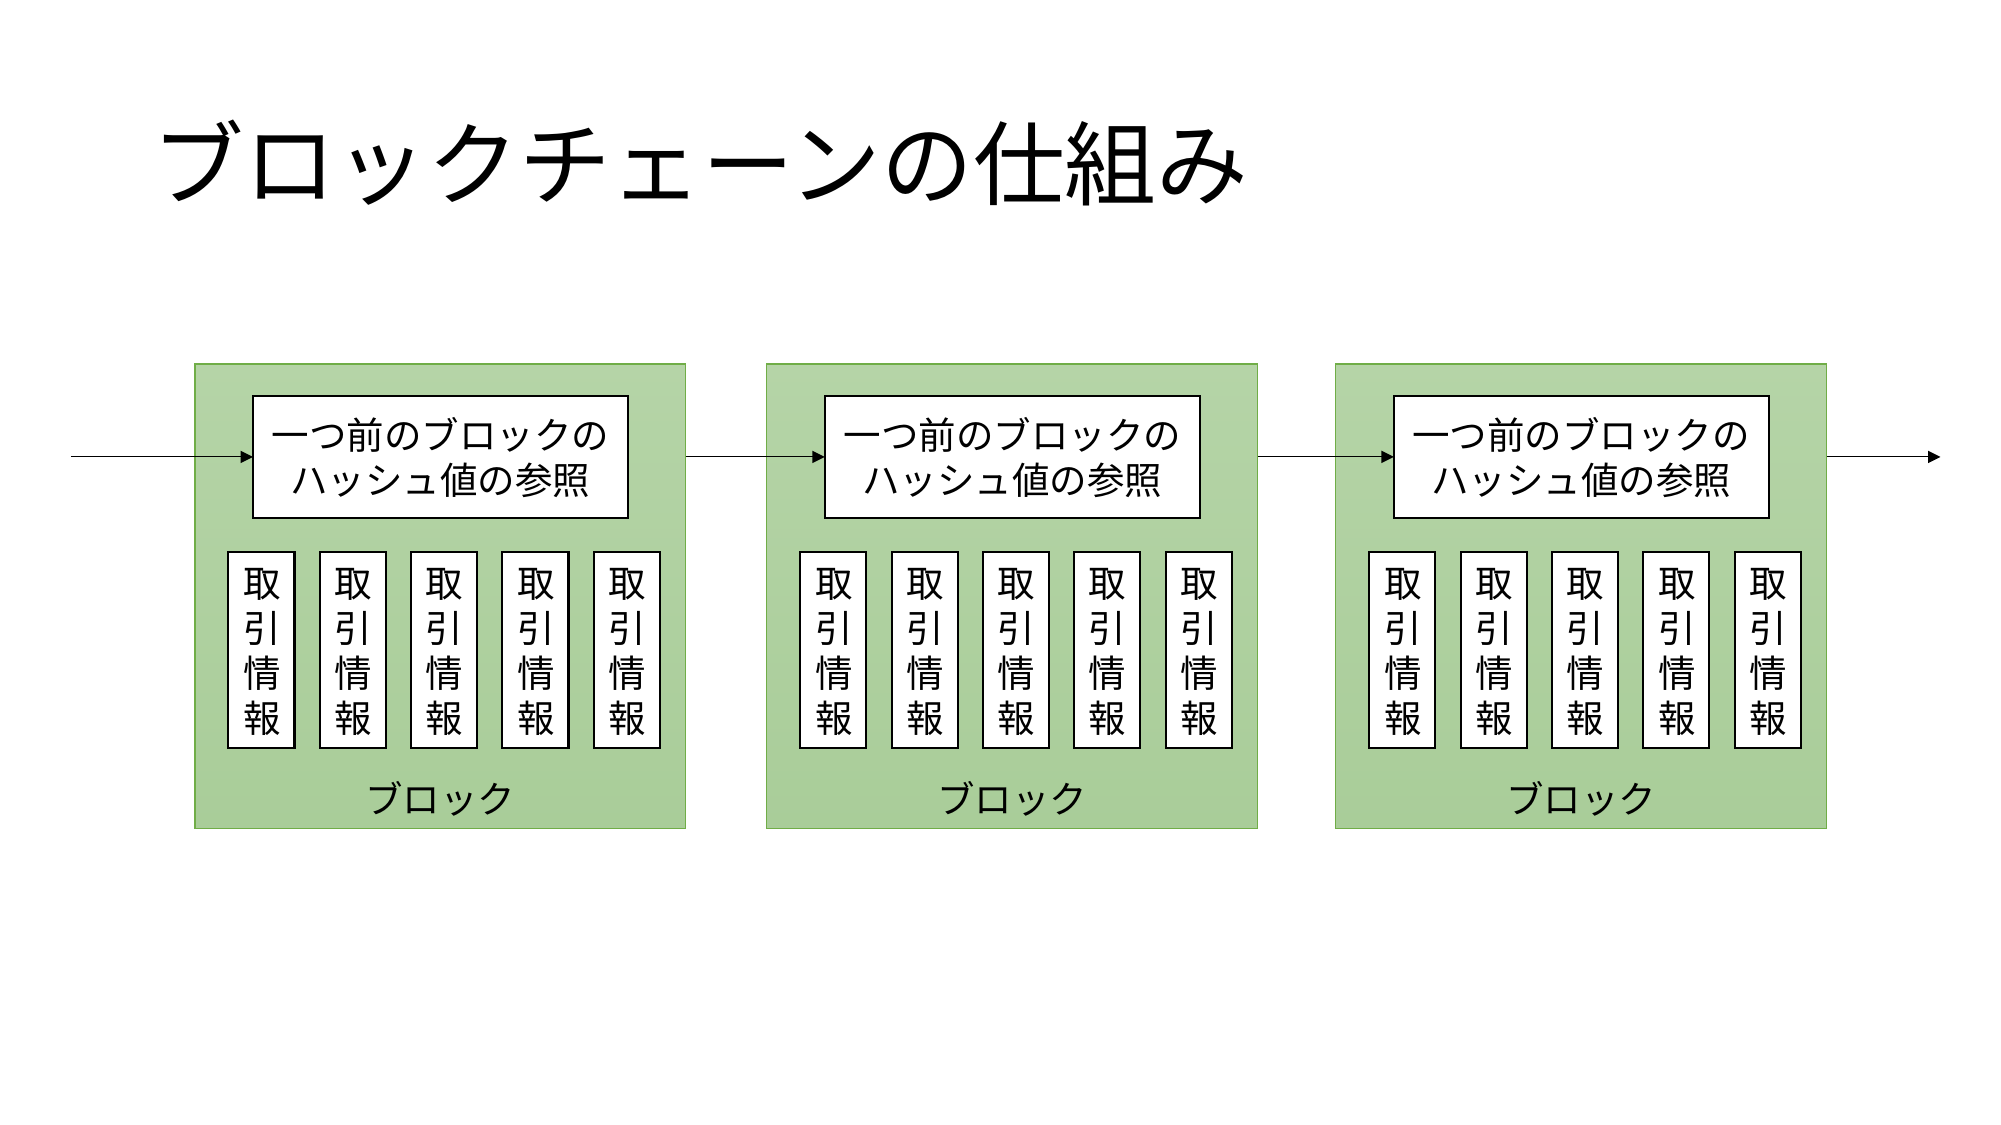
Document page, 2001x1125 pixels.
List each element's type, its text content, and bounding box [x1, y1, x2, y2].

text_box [194, 363, 686, 829]
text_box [766, 363, 1258, 829]
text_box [1335, 363, 1827, 829]
title ブロックチェーンの仕組み [137, 59, 1863, 278]
